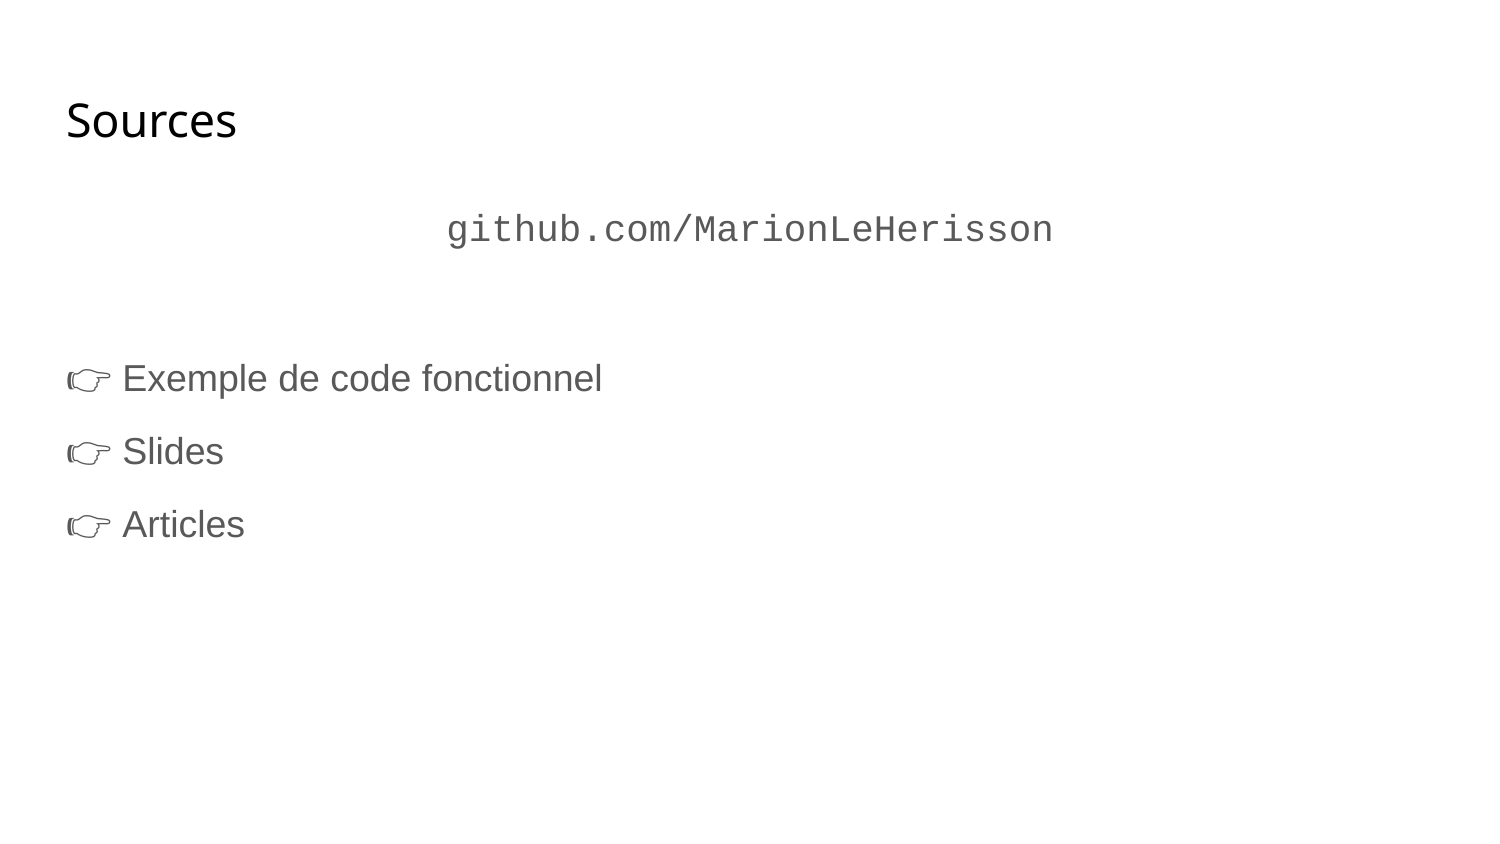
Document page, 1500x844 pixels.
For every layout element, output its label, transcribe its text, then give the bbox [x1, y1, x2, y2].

list github.com/MarionLeHerisson 👉 Exemple de code fonctionnel 👉 Slides 👉 Articles [51, 189, 1449, 750]
title Sources [51, 72, 1449, 167]
